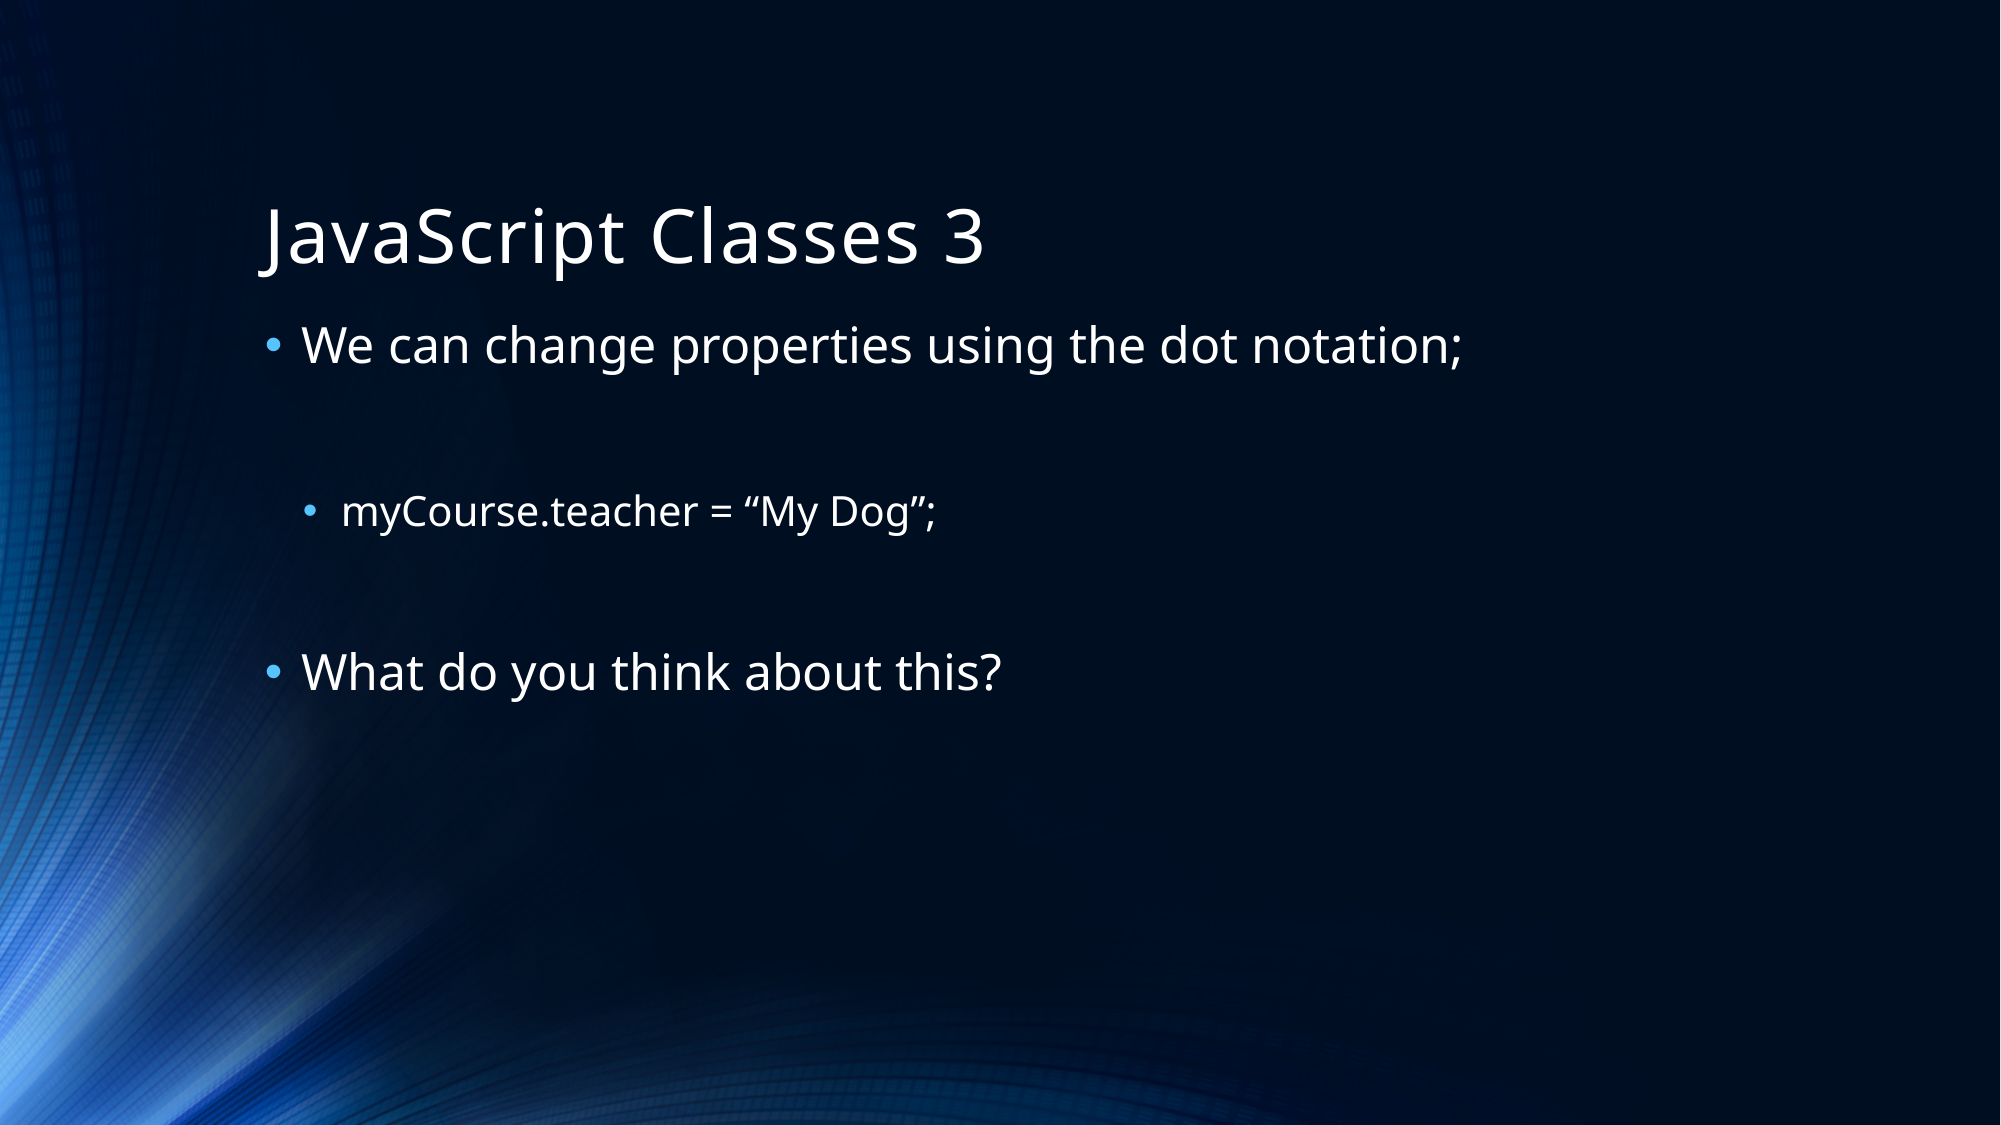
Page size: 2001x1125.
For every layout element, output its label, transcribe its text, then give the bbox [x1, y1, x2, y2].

picture [0, 0, 2001, 1125]
list We can change properties using the dot notation; myCourse.teacher = “My Dog”; What do you think about this? [249, 312, 1749, 988]
title JavaScript Classes 3 [249, 62, 1751, 288]
